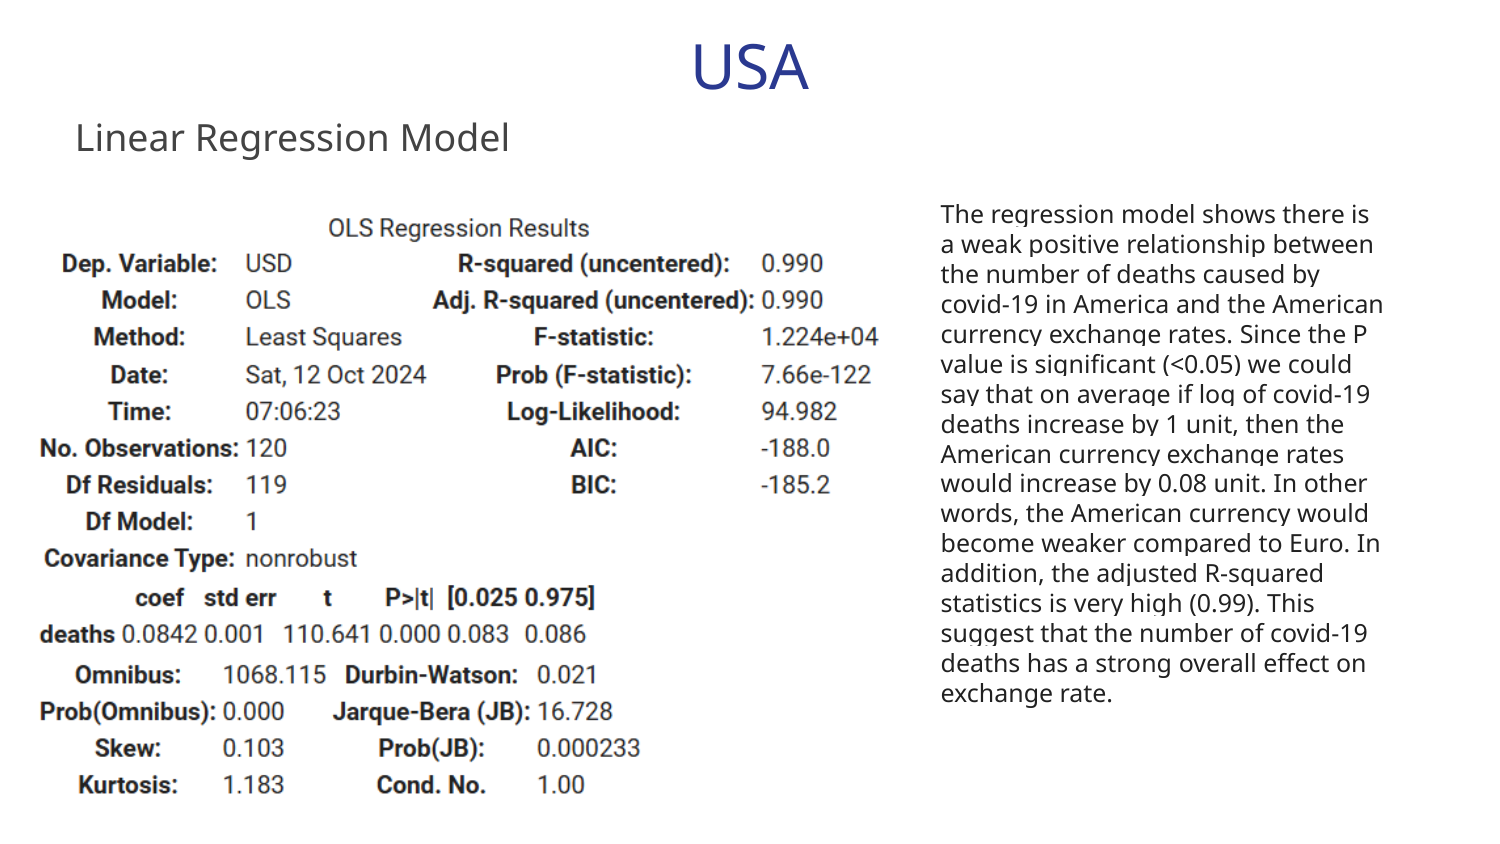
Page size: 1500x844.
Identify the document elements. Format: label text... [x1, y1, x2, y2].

title USA [51, 12, 1449, 112]
text_box Linear Regression Model [59, 98, 706, 184]
picture [24, 208, 901, 809]
text_box The regression model shows there is a weak positive relationship between the number of deaths caused by covid-19 in America and the American currency exchange rates. Since the P value is significant (<0.05) we could say that on average if log of covid-19 deaths increase by 1 unit, then the American currency exchange rates would increase by 0.08 unit. In other words, the American currency would become weaker compared to Euro. In addition, the adjusted R-squared statistics is very high (0.99). This suggest that the number of covid-19 deaths has a strong overall effect on exchange rate. [925, 183, 1405, 758]
